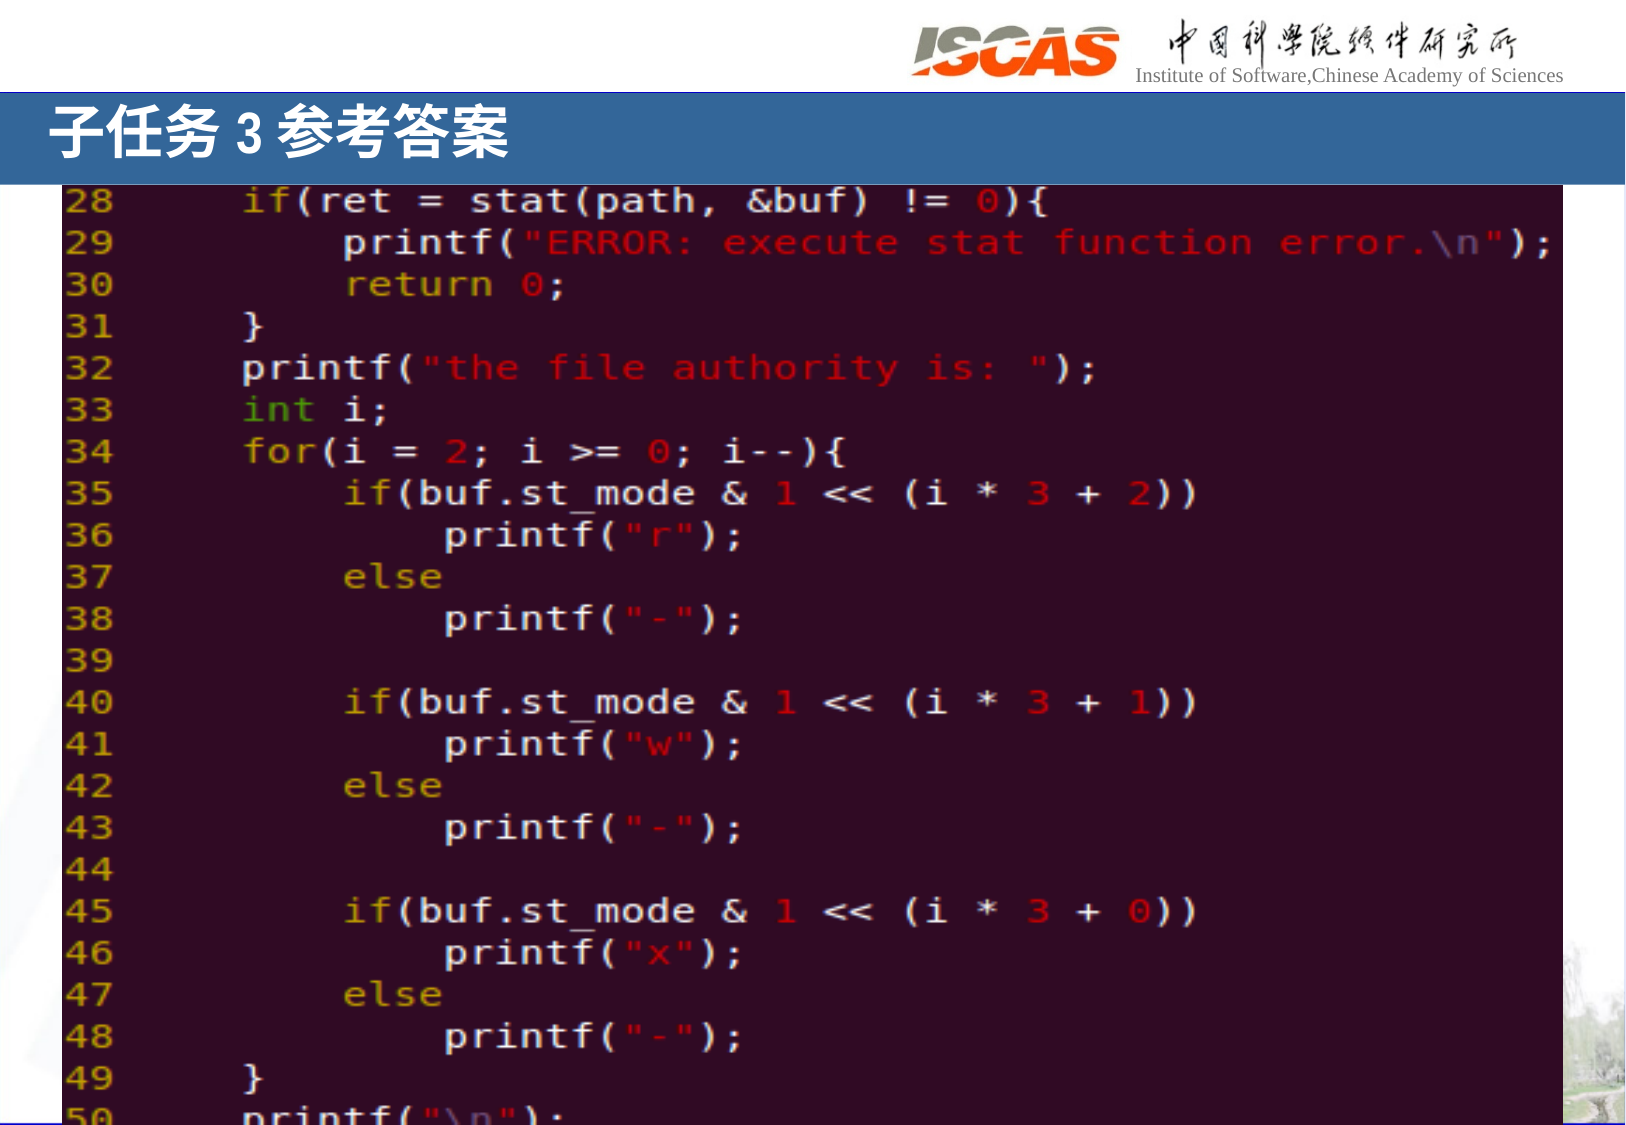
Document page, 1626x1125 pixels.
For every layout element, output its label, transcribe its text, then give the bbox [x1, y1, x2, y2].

picture [0, 92, 1626, 1125]
title 子任务3参考答案 [0, 93, 1625, 185]
picture [907, 18, 1132, 87]
picture [1166, 15, 1519, 71]
